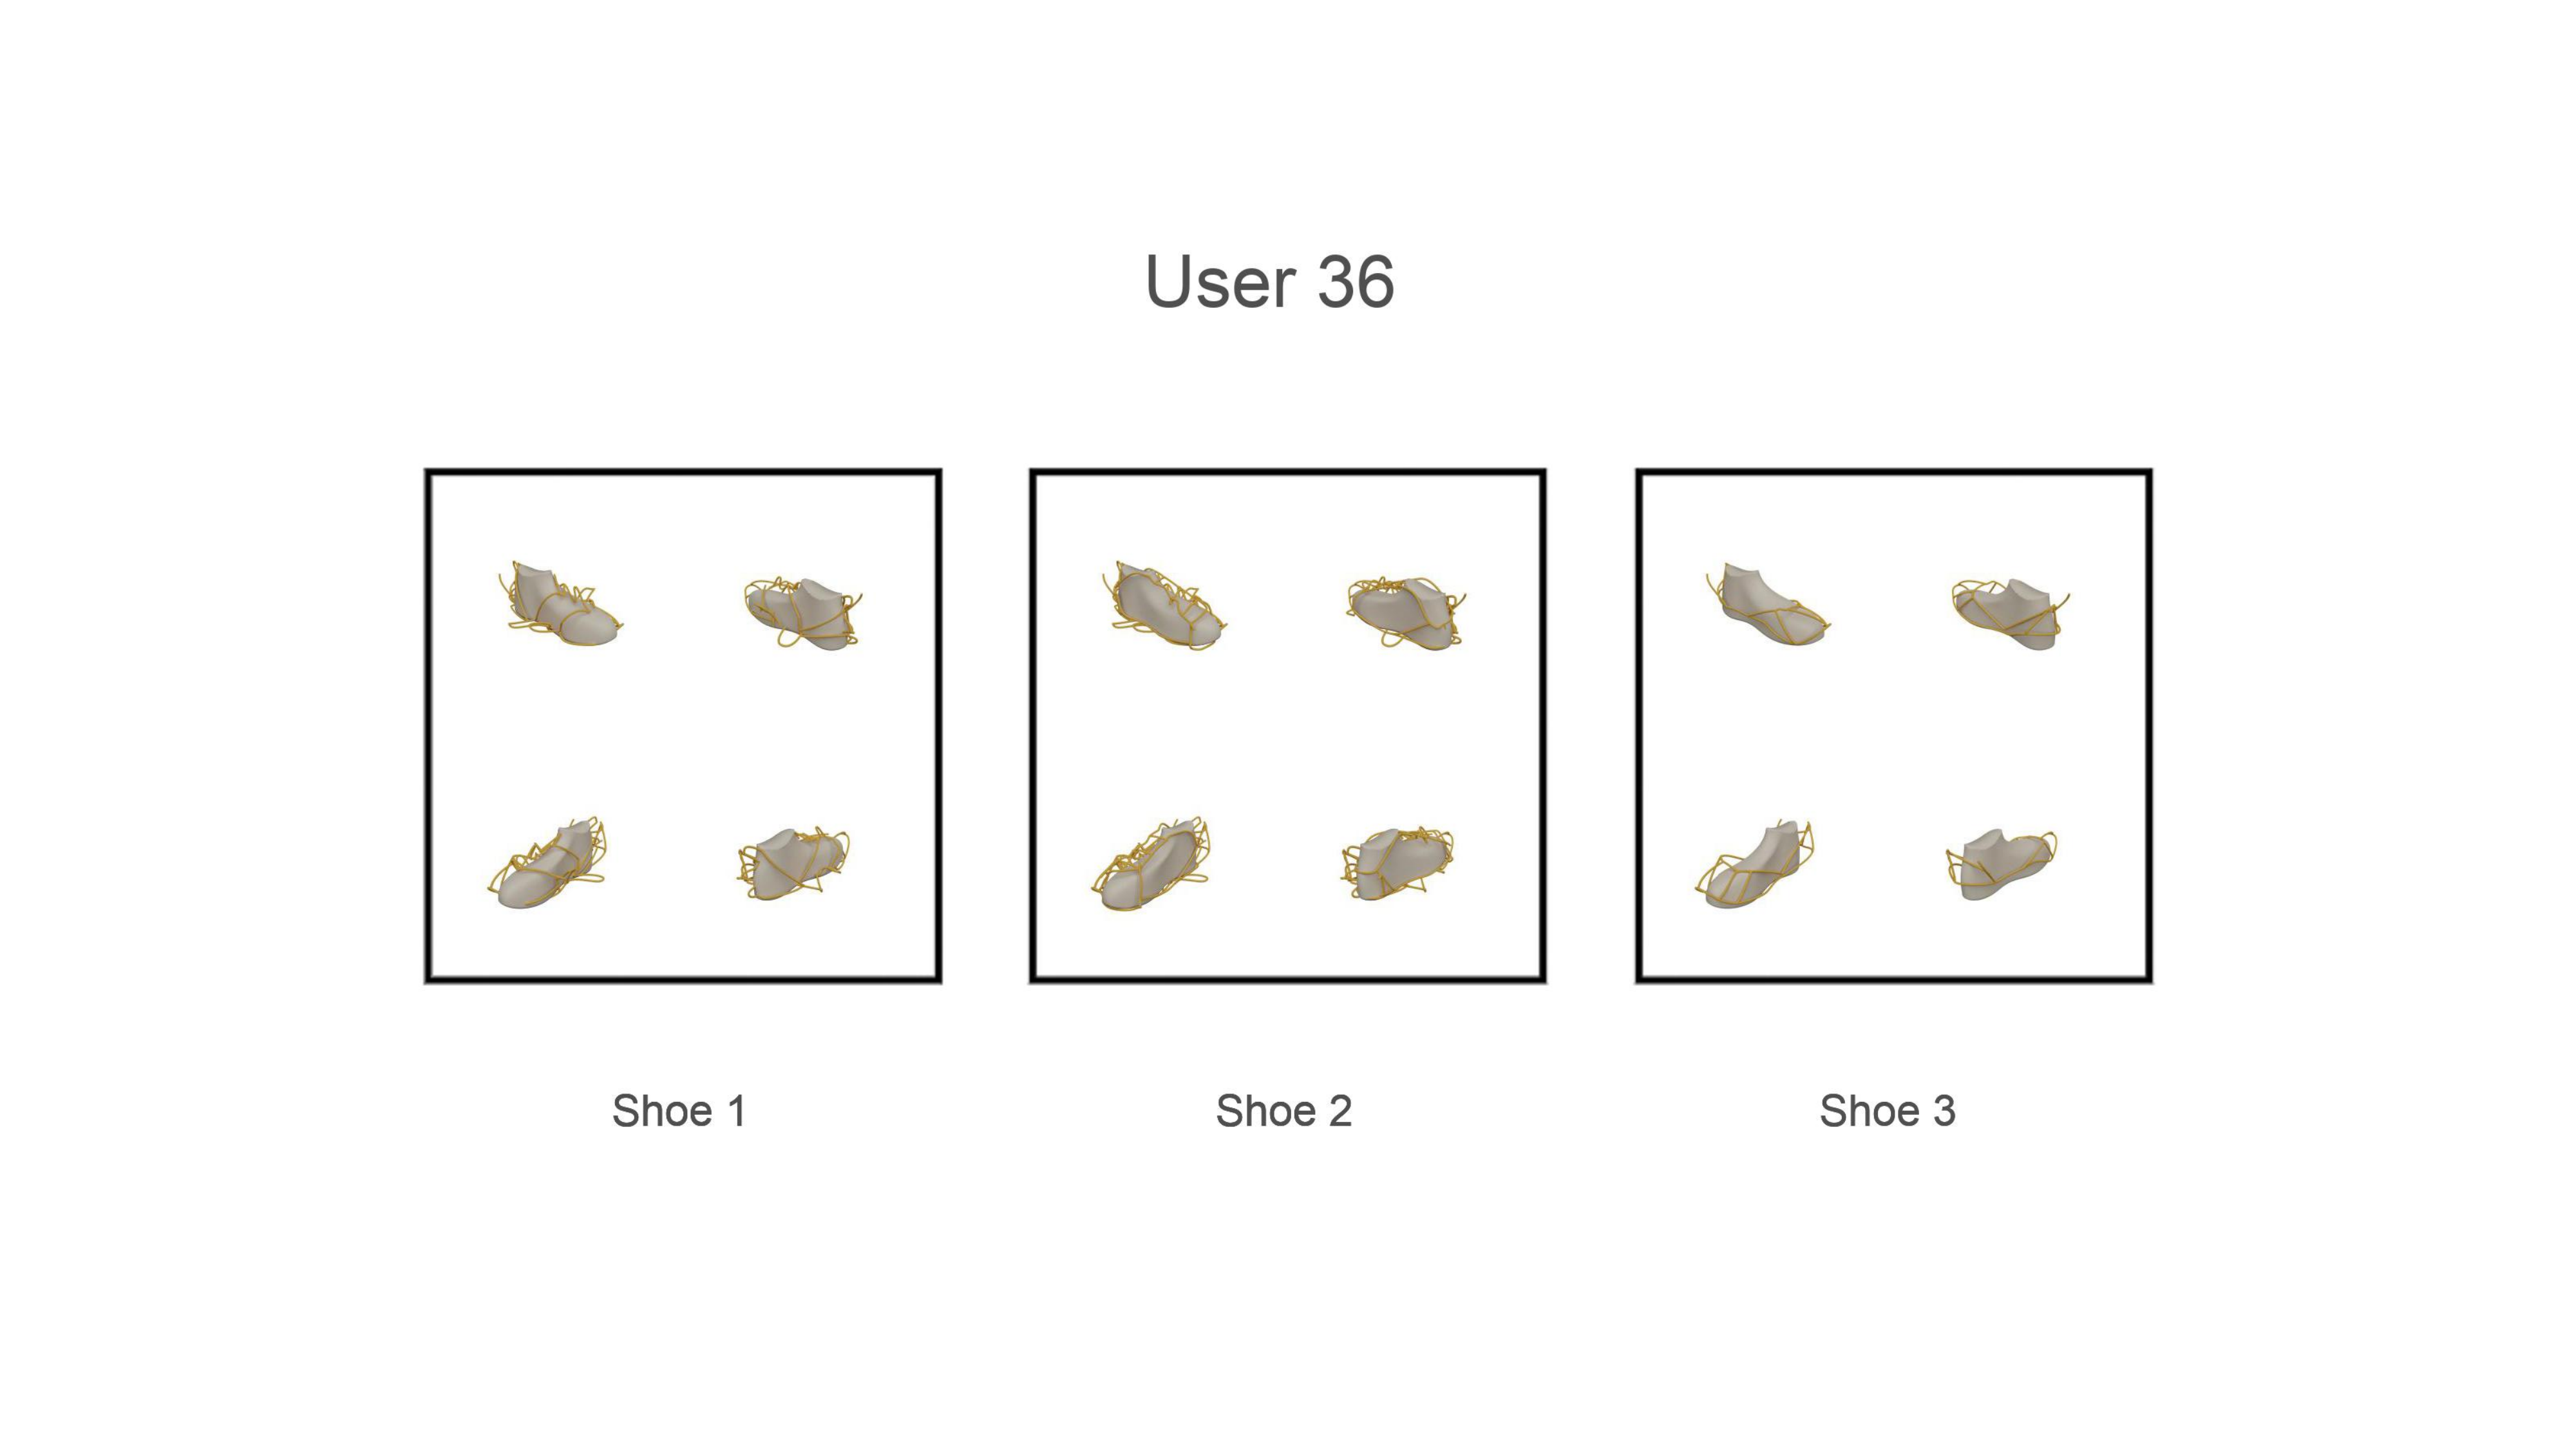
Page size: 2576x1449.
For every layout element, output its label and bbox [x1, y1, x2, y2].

picture [321, 0, 2255, 1449]
